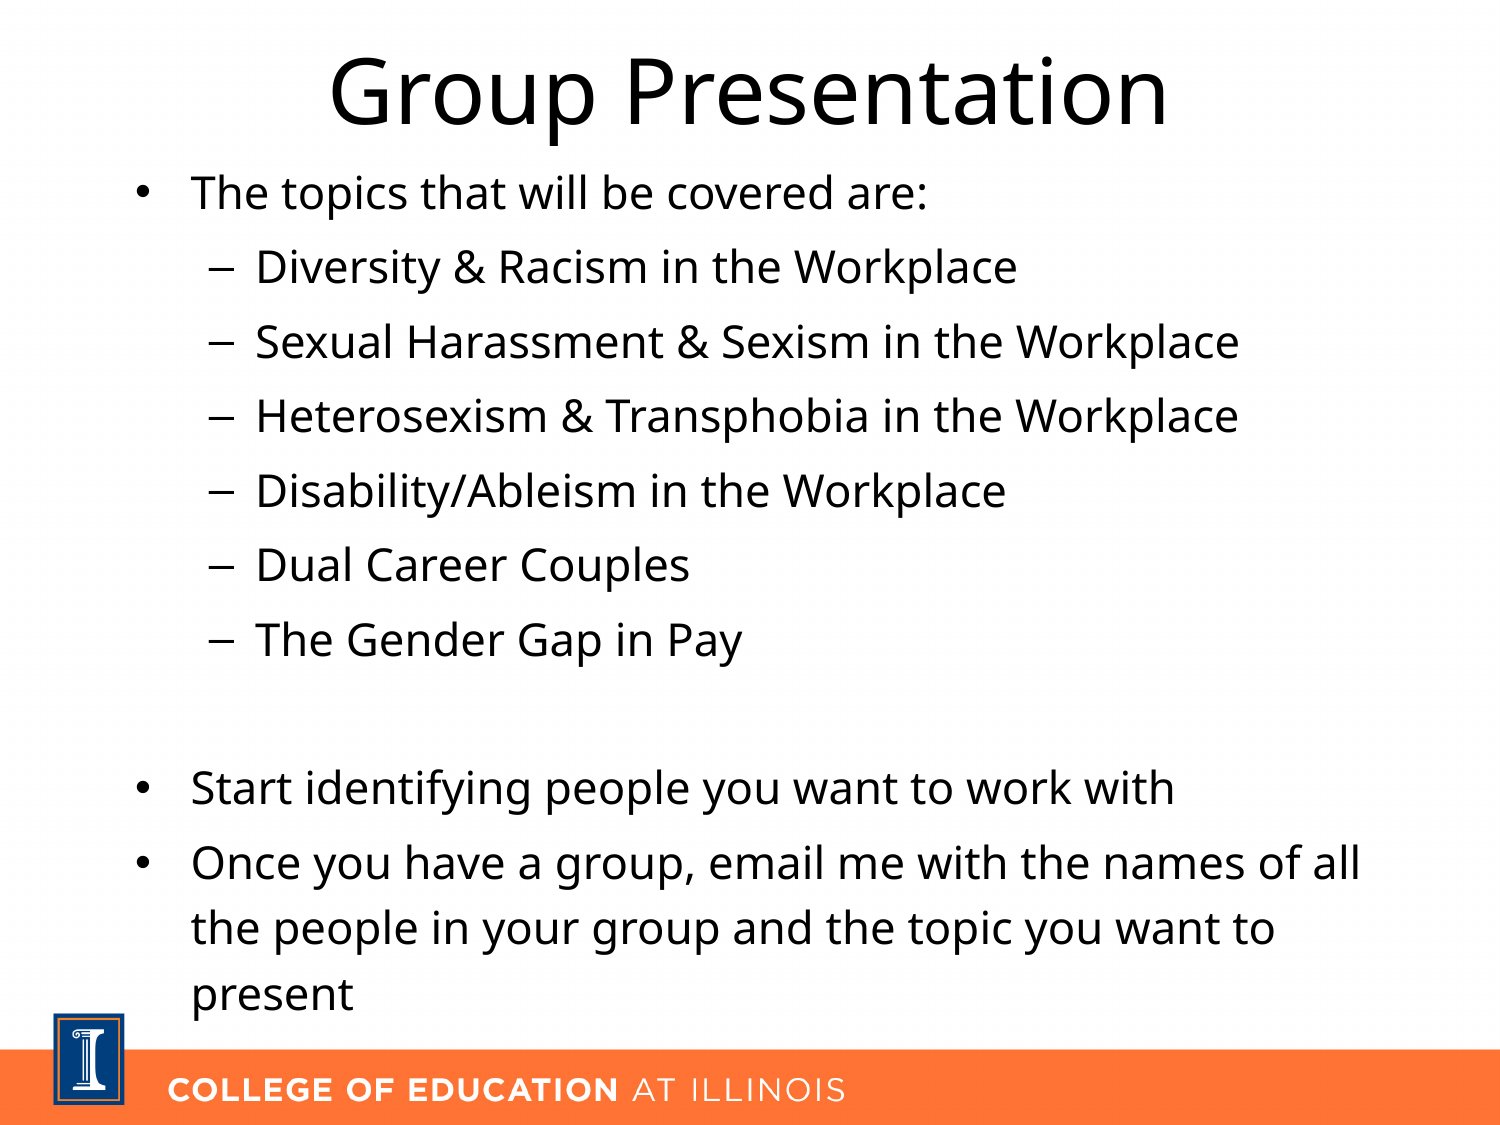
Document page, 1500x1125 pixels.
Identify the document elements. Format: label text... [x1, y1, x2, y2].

picture [0, 0, 1500, 1125]
list The topics that will be covered are: Diversity & Racism in the Workplace Sexual Harassment & Sexism in the Workplace Heterosexism & Transphobia in the Workplace Disability/Ableism in the Workplace Dual Career Couples The Gender Gap in Pay Start identifying people you want to work with Once you have a group, email me with the names of all the people in your group and the topic you want to present [120, 145, 1396, 1030]
title Group Presentation [75, 0, 1425, 182]
